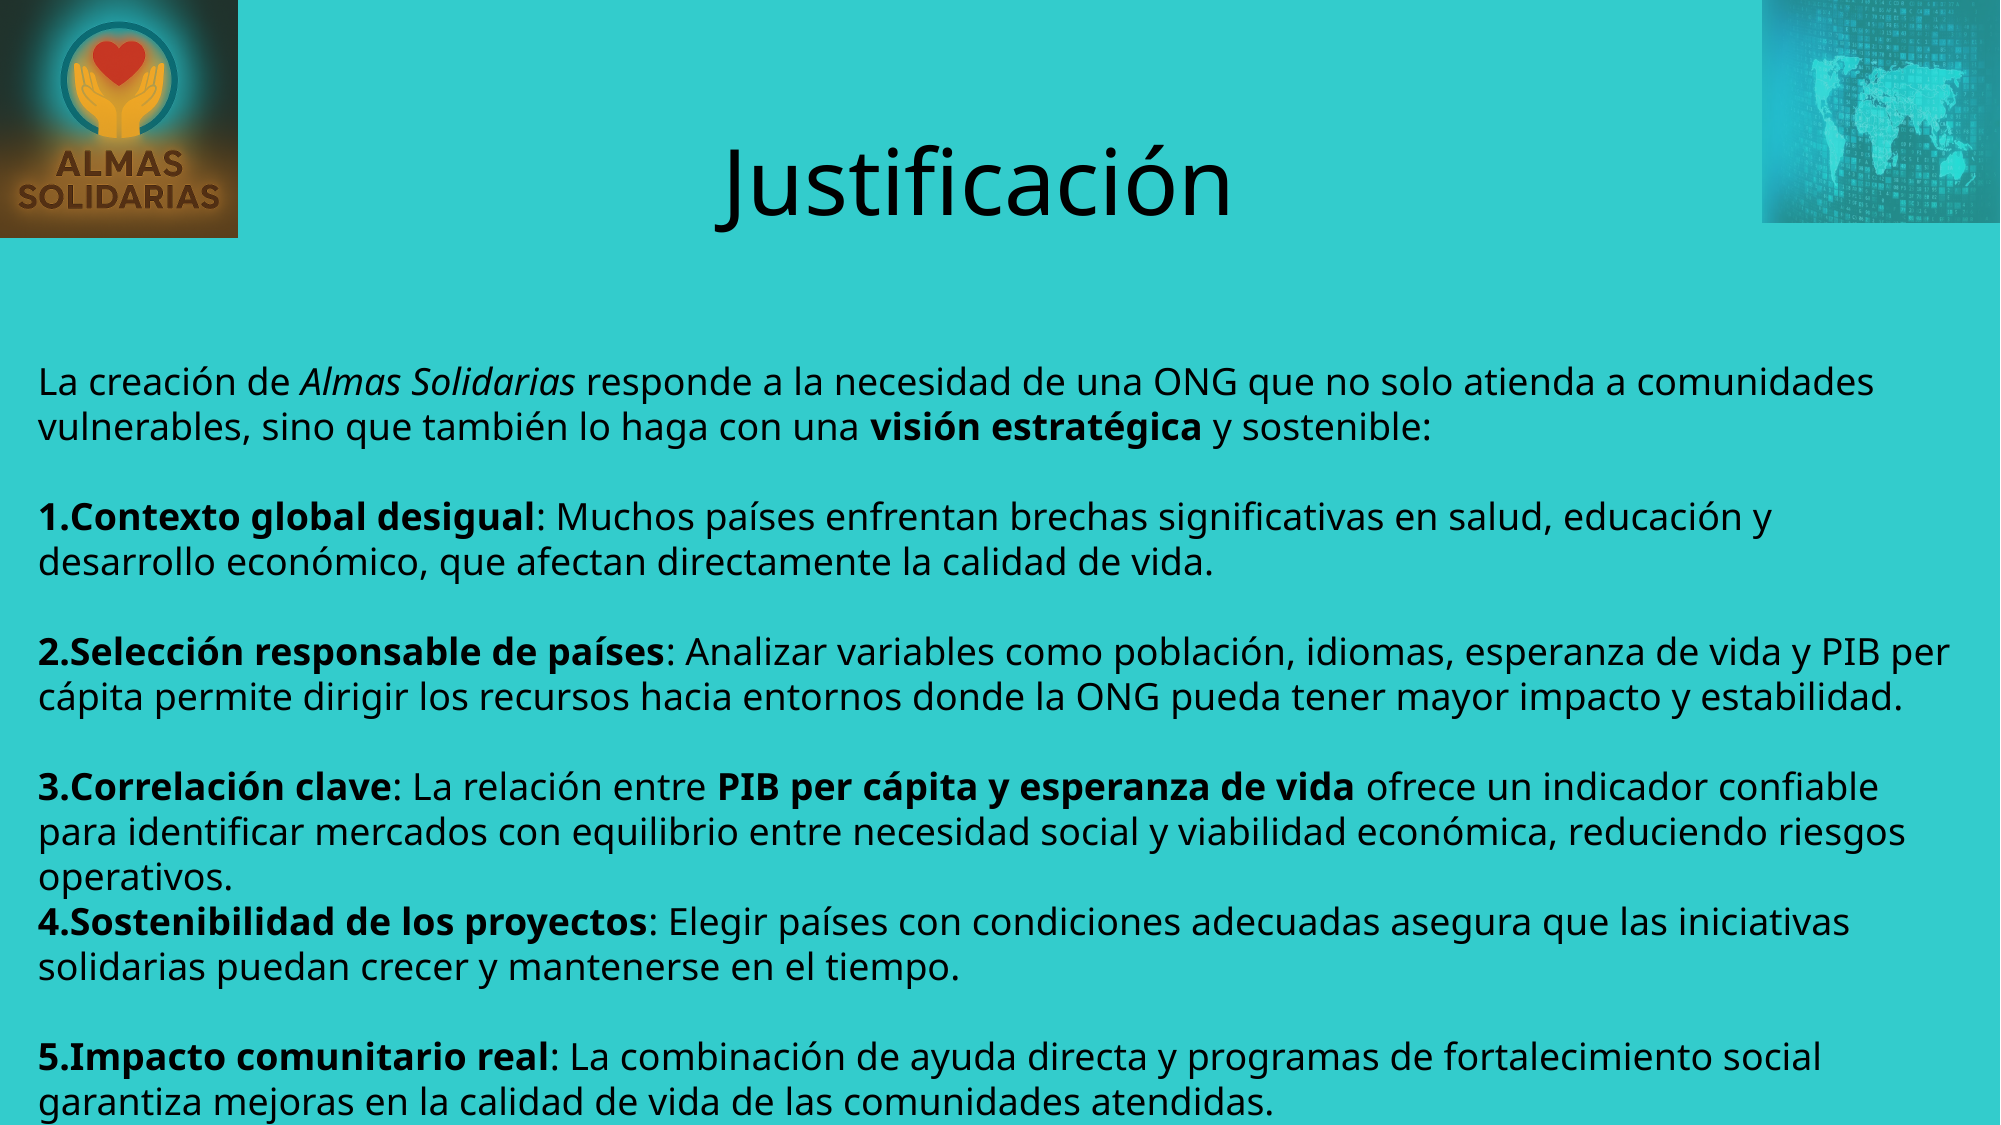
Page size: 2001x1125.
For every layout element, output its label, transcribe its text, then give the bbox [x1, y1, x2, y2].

title Justificación [262, 103, 1721, 243]
text_box La creación de Almas Solidarias responde a la necesidad de una ONG que no solo atienda a comunidades vulnerables, sino que también lo haga con una visión estratégica y sostenible: Contexto global desigual: Muchos países enfrentan brechas significativas en salud, educación y desarrollo económico, que afectan directamente la calidad de vida. Selección responsable de países: Analizar variables como población, idiomas, esperanza de vida y PIB per cápita permite dirigir los recursos hacia entornos donde la ONG pueda tener mayor impacto y estabilidad. Correlación clave: La relación entre PIB per cápita y esperanza de vida ofrece un indicador confiable para identificar mercados con equilibrio entre necesidad social y viabilidad económica, reduciendo riesgos operativos. Sostenibilidad de los proyectos: Elegir países con condiciones adecuadas asegura que las iniciativas solidarias puedan crecer y mantenerse en el tiempo. Impacto comunitario real: La combinación de ayuda directa y programas de fortalecimiento social garantiza mejoras en la calidad de vida de las comunidades atendidas. [22, 350, 1968, 1125]
picture [1761, 0, 2000, 223]
picture [0, 0, 238, 238]
